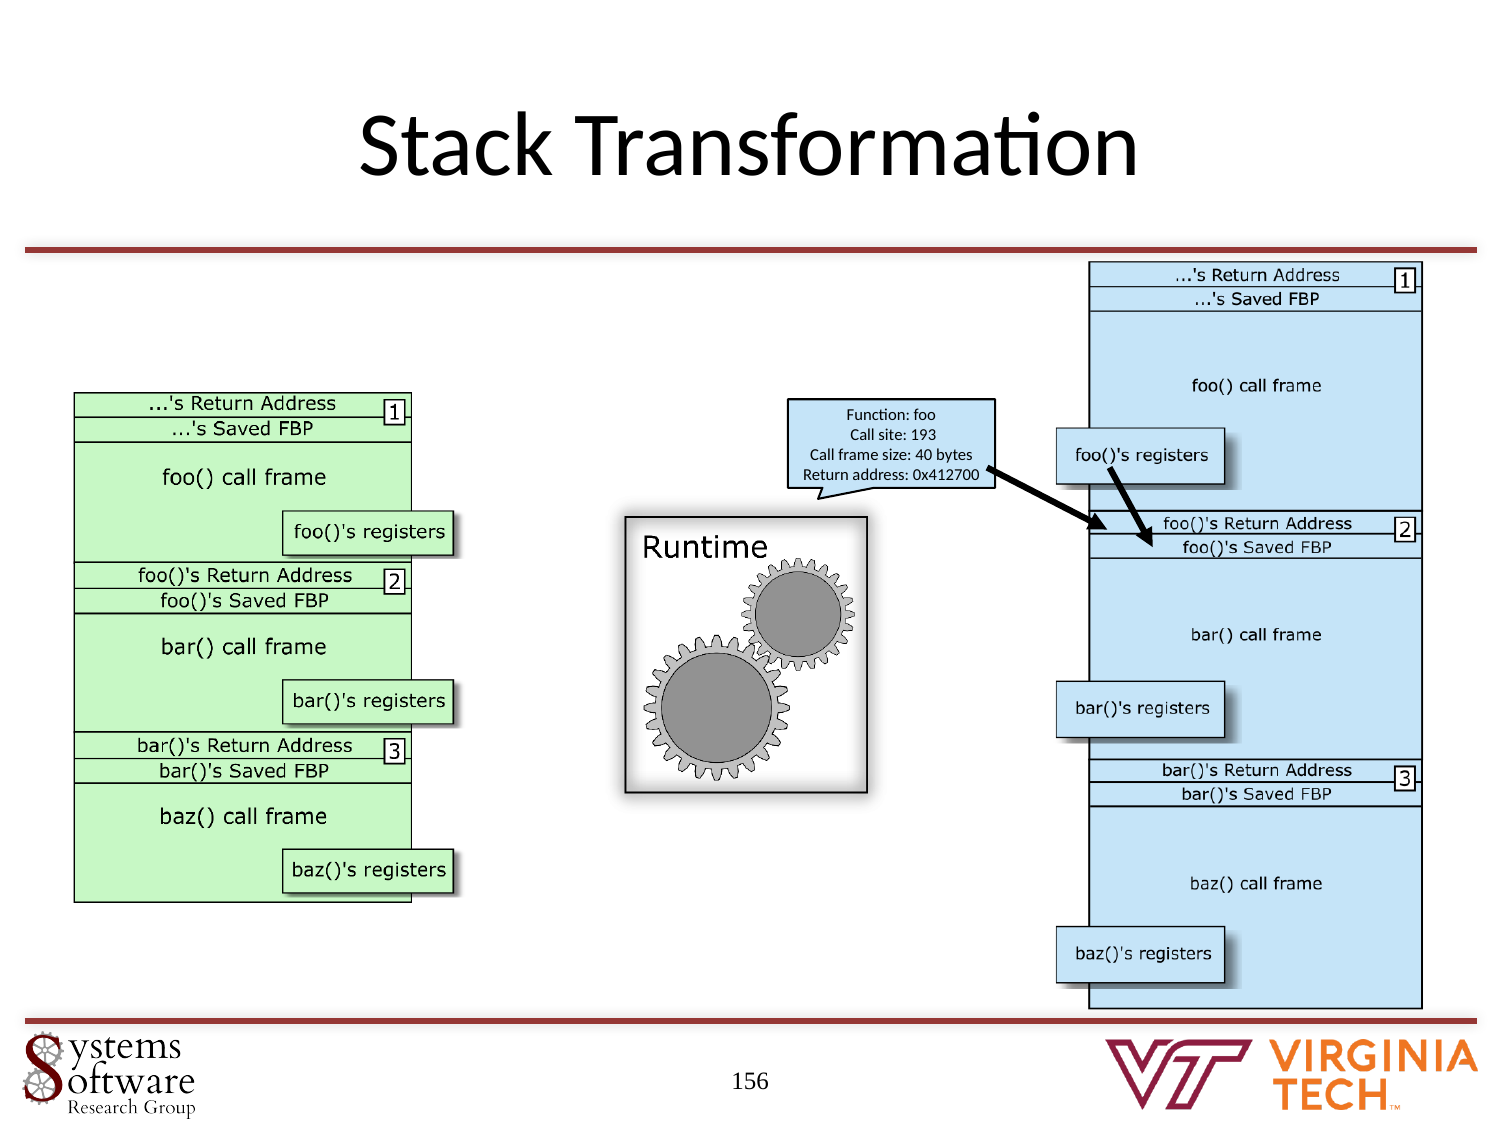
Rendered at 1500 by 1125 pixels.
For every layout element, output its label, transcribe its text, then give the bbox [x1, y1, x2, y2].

title Stack Transformation [75, 45, 1425, 233]
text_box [986, 467, 1108, 530]
picture [601, 448, 891, 861]
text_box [1109, 467, 1153, 548]
picture [1031, 206, 1478, 1110]
text_box Function: foo Call site: 193 Call frame size: 40 bytes Return address: 0x412700 [785, 397, 998, 490]
picture [0, 204, 556, 1119]
